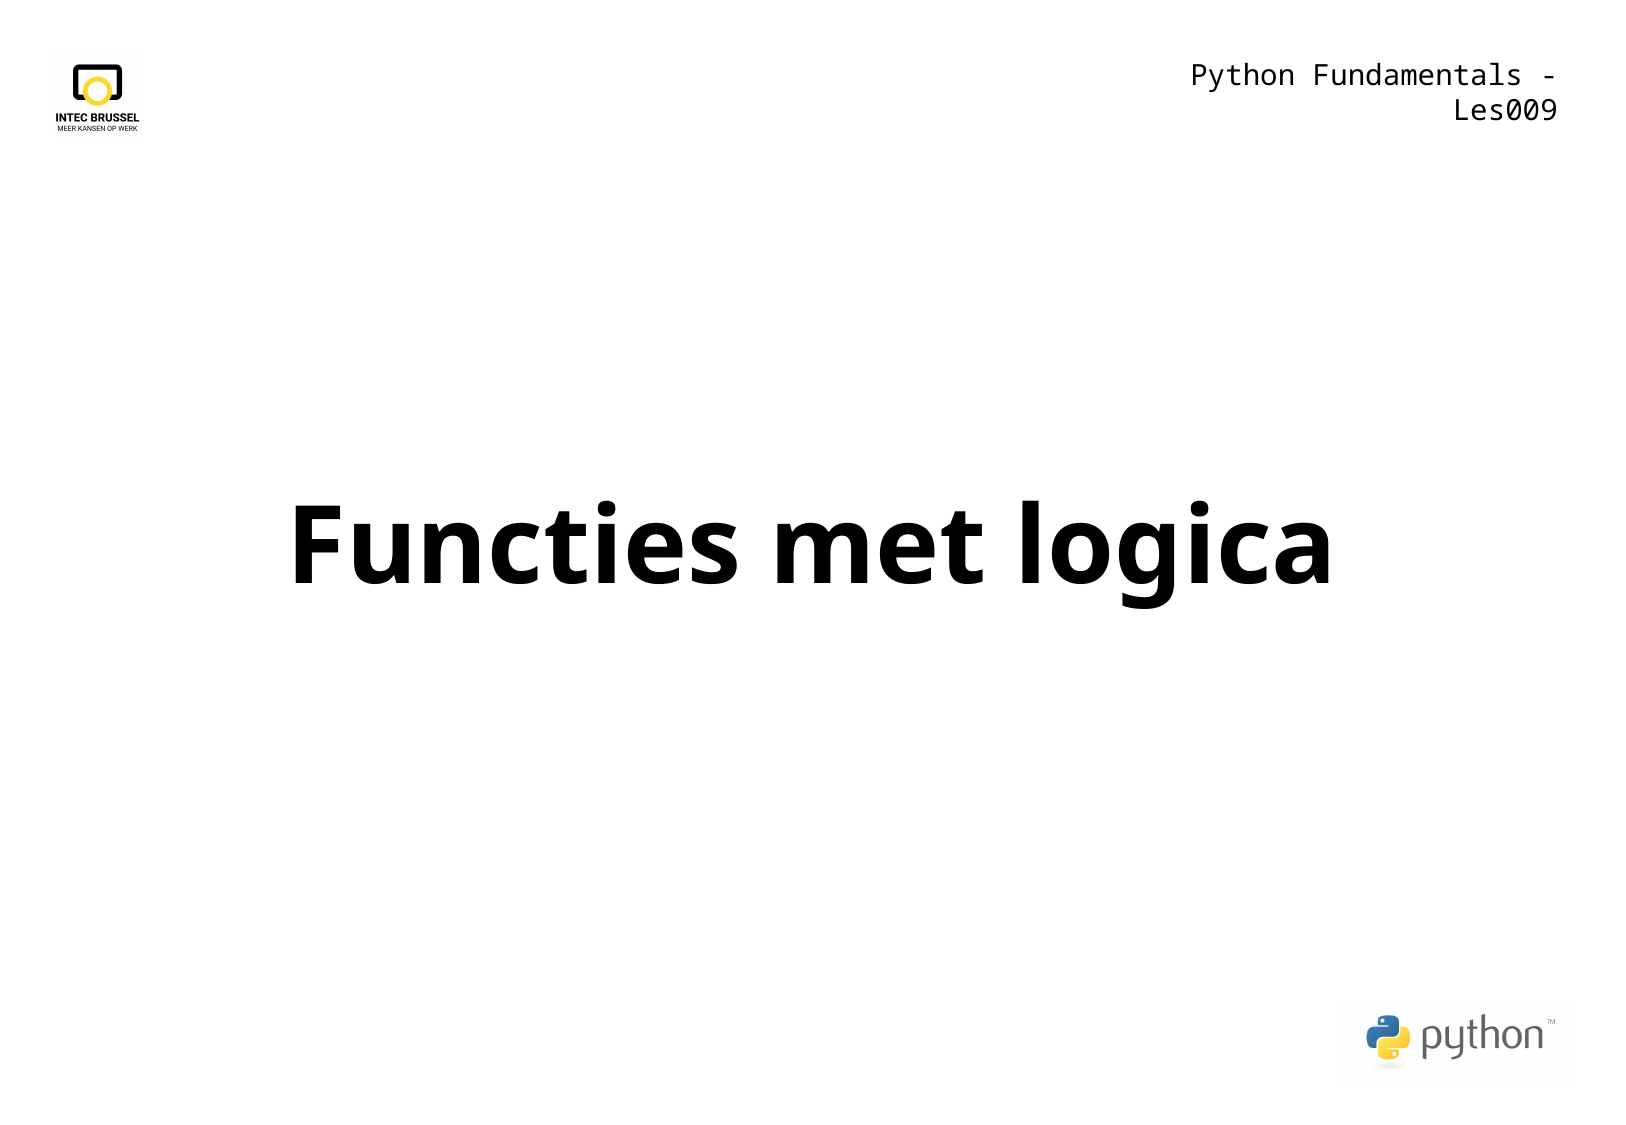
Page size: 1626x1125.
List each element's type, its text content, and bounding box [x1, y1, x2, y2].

text_box Python Fundamentals - Les009 [1057, 41, 1573, 113]
title Functies met logica [113, 389, 1512, 620]
picture [51, 49, 143, 141]
picture [1335, 1002, 1574, 1084]
